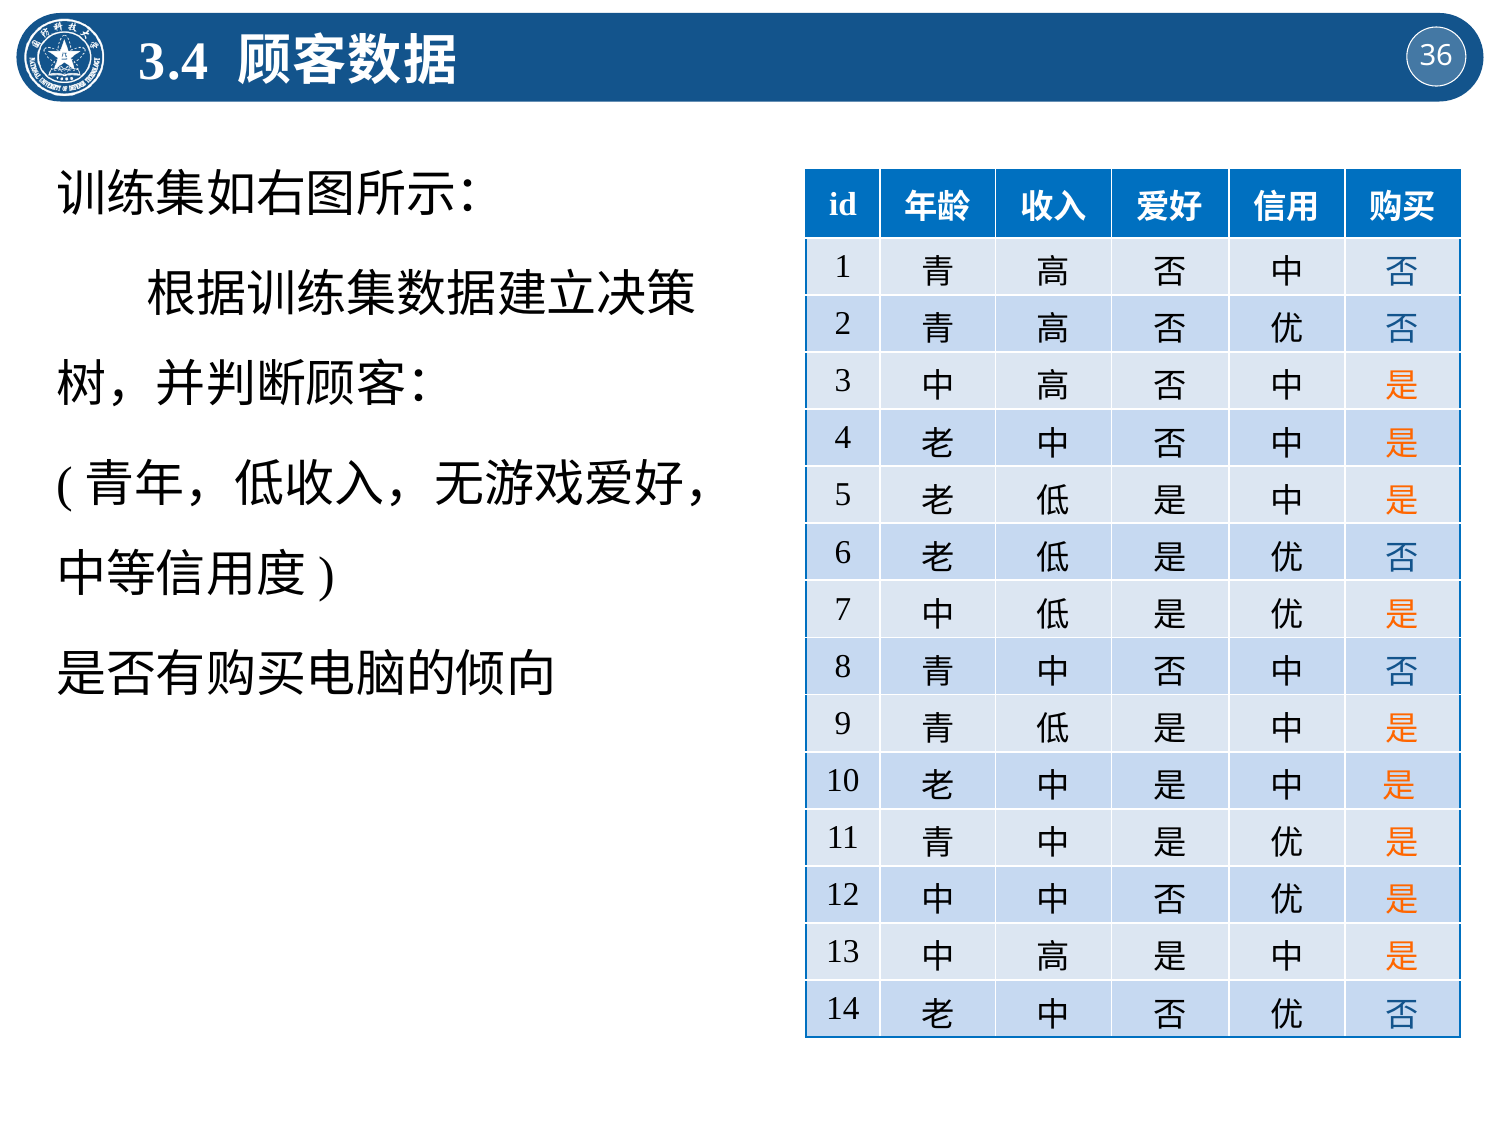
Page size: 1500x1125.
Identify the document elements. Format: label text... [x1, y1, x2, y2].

table_cell 中 [1230, 239, 1344, 294]
table_cell 优 [1230, 981, 1344, 1036]
table_cell 中 [881, 867, 995, 922]
table_cell 中 [1230, 638, 1344, 694]
table_cell 青 [881, 239, 995, 294]
table_cell 5 [807, 467, 879, 522]
table_cell 是 [1112, 753, 1228, 808]
table_cell 中 [881, 924, 995, 979]
table_cell 中 [1230, 467, 1344, 522]
table_cell 11 [807, 810, 879, 865]
table_cell 是 [1112, 695, 1228, 751]
table_cell 10 [807, 753, 879, 808]
table_cell 优 [1230, 867, 1344, 922]
table_header 爱好 [1112, 171, 1228, 237]
table_cell 青 [881, 638, 995, 694]
table_cell 14 [807, 981, 879, 1036]
table_cell 否 [1112, 239, 1228, 294]
table_cell 高 [996, 296, 1111, 351]
table_cell 优 [1230, 581, 1344, 637]
table_cell 9 [807, 695, 879, 751]
table_cell 老 [881, 467, 995, 522]
table_cell 是 [1346, 867, 1459, 922]
table_cell 是 [1346, 581, 1459, 637]
table_header 年龄 [881, 171, 995, 237]
table_cell 4 [807, 410, 879, 465]
table_cell 否 [1112, 638, 1228, 694]
table_cell 是 [1346, 353, 1459, 408]
table_cell 老 [881, 524, 995, 579]
table_cell 中 [1230, 924, 1344, 979]
table_cell 中 [881, 581, 995, 637]
table_cell 中 [996, 410, 1111, 465]
table_cell 否 [1112, 981, 1228, 1036]
table_cell 12 [807, 867, 879, 922]
table_cell 是 [1346, 810, 1459, 865]
table_cell 高 [996, 353, 1111, 408]
table_cell 是 [1112, 467, 1228, 522]
table_cell 是 [1112, 581, 1228, 637]
table_cell 优 [1230, 810, 1344, 865]
table_cell 6 [807, 524, 879, 579]
table_cell 1 [807, 239, 879, 294]
table_cell 中 [996, 638, 1111, 694]
table_cell 中 [996, 867, 1111, 922]
table_cell 是 [1346, 695, 1459, 751]
table_cell 低 [996, 695, 1111, 751]
table_cell 中 [1230, 695, 1344, 751]
text_box 训练集如右图所示： 根据训练集数据建立决策树，并判断顾客： (青年，低收入，无游戏爱好，中等信用度) 是否有购买电脑的倾向 [41, 124, 725, 709]
table_cell 13 [807, 924, 879, 979]
table_cell 中 [1230, 410, 1344, 465]
table_cell 低 [996, 581, 1111, 637]
table_cell 中 [1230, 753, 1344, 808]
table_header 购买 [1346, 171, 1459, 237]
table_cell 优 [1230, 524, 1344, 579]
table_cell 中 [881, 353, 995, 408]
table_cell 低 [996, 524, 1111, 579]
table_cell 低 [996, 467, 1111, 522]
picture [16, 9, 111, 104]
table_cell 老 [881, 410, 995, 465]
table_cell 高 [996, 239, 1111, 294]
table_cell 8 [807, 638, 879, 694]
table_cell 是 [1346, 467, 1459, 522]
table_cell 是 [1112, 810, 1228, 865]
table_cell 是 [1346, 410, 1459, 465]
table_cell 青 [881, 296, 995, 351]
table_cell 否 [1346, 638, 1459, 694]
table_cell 老 [881, 753, 995, 808]
table_cell 否 [1346, 524, 1459, 579]
table_cell 是 [1346, 753, 1459, 808]
table_cell 3 [807, 353, 879, 408]
table_cell 7 [807, 581, 879, 637]
table_cell 中 [1230, 353, 1344, 408]
text_box 3.4 顾客数据 [124, 17, 1483, 98]
table_cell 否 [1112, 410, 1228, 465]
table_header 收入 [996, 171, 1111, 237]
table_cell 否 [1112, 353, 1228, 408]
table_cell 高 [996, 924, 1111, 979]
table_cell 否 [1346, 296, 1459, 351]
table_cell 是 [1112, 524, 1228, 579]
table_cell 否 [1346, 239, 1459, 294]
table_cell 否 [1346, 981, 1459, 1036]
table_cell 中 [996, 810, 1111, 865]
table_cell 2 [807, 296, 879, 351]
table_cell 否 [1112, 867, 1228, 922]
table_cell 否 [1112, 296, 1228, 351]
table_cell 是 [1346, 924, 1459, 979]
table_cell 青 [881, 810, 995, 865]
table_cell 中 [996, 753, 1111, 808]
table_header id [807, 171, 879, 237]
table_cell 优 [1230, 296, 1344, 351]
table_cell 青 [881, 695, 995, 751]
table_cell 中 [996, 981, 1111, 1036]
table_header 信用 [1230, 171, 1344, 237]
table_cell 老 [881, 981, 995, 1036]
table_cell 是 [1112, 924, 1228, 979]
